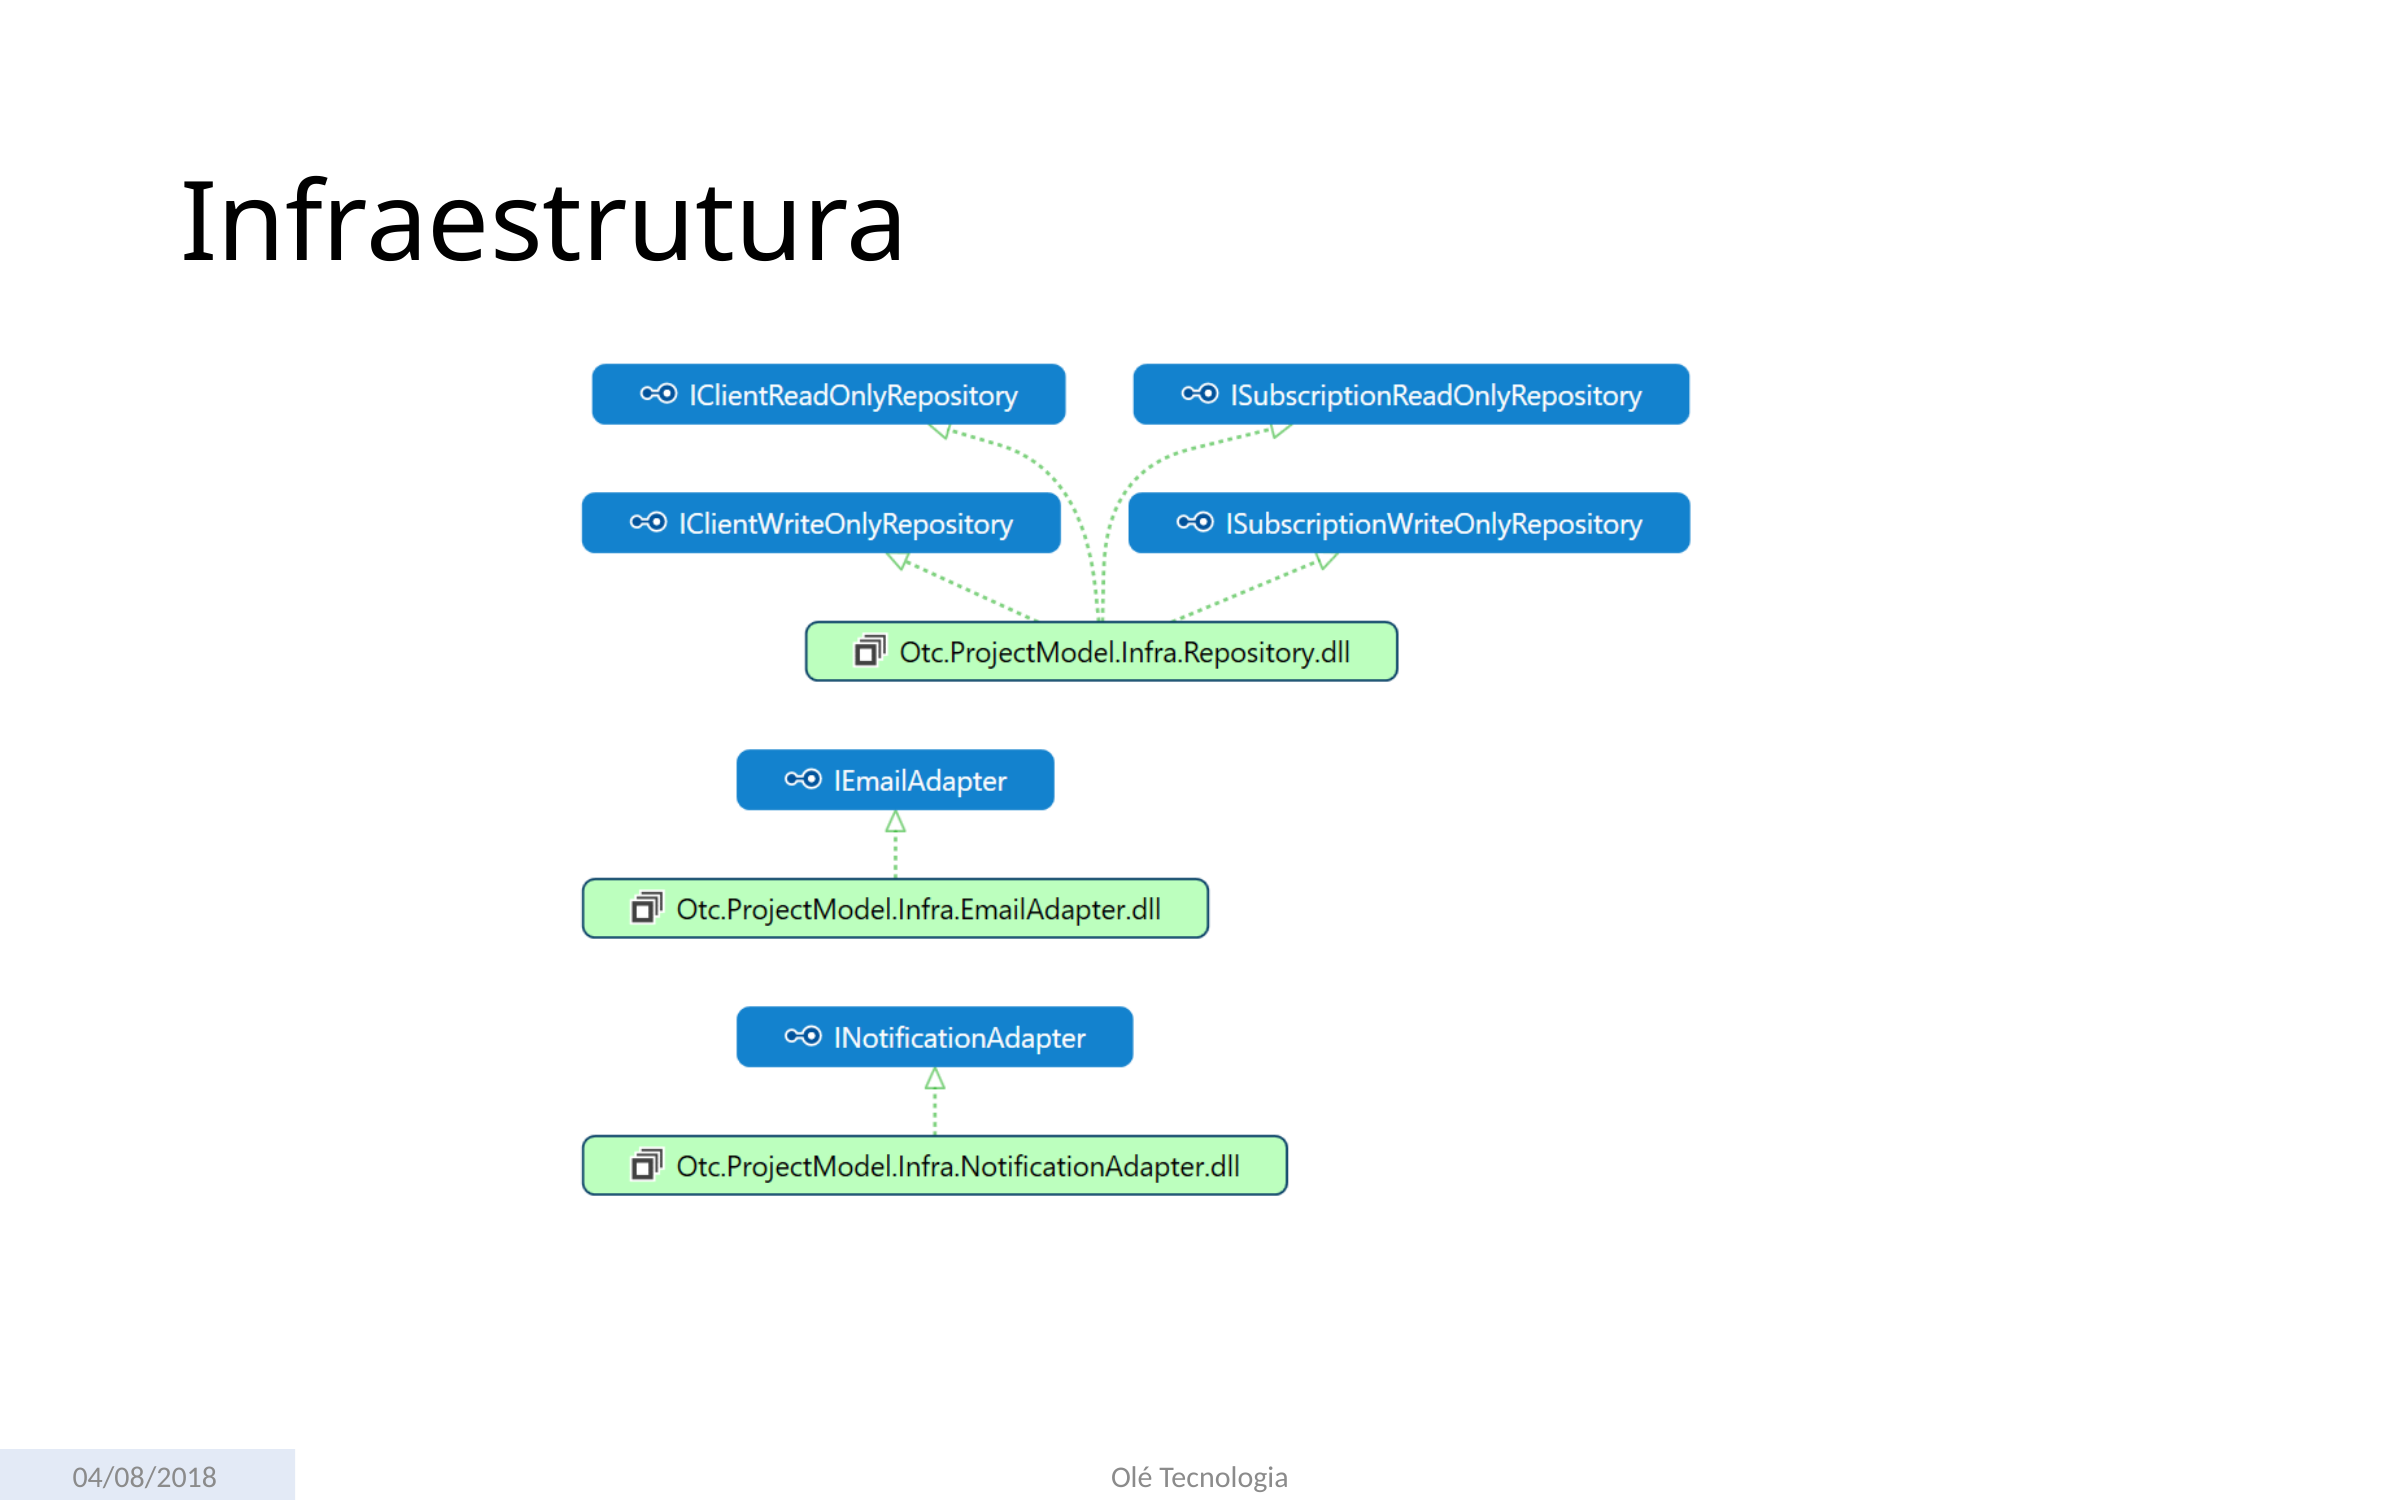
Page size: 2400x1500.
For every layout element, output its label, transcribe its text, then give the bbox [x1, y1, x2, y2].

title Infraestrutura [165, 79, 2235, 370]
footer Olé Tecnologia [795, 1435, 1605, 1500]
picture [568, 334, 1705, 1218]
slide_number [57, 1435, 598, 1500]
